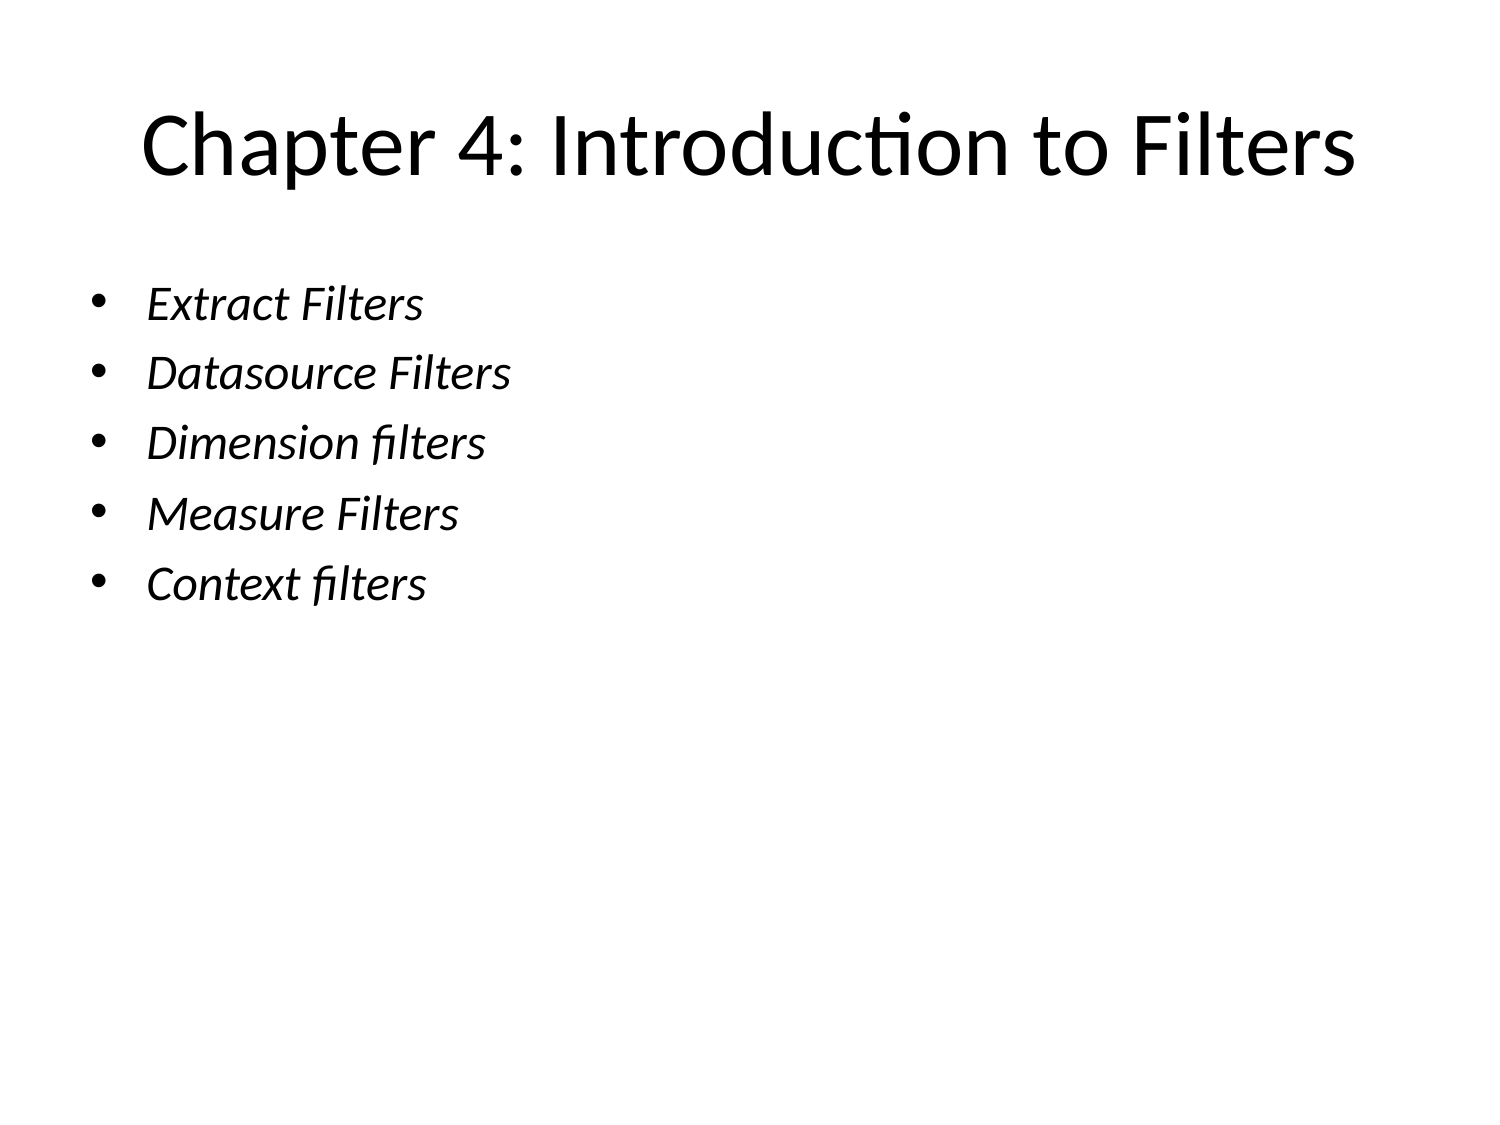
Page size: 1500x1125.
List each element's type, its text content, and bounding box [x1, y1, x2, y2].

list Extract Filters Datasource Filters Dimension filters Measure Filters Context filters [75, 262, 1425, 1005]
title Chapter 4: Introduction to Filters [75, 45, 1425, 233]
